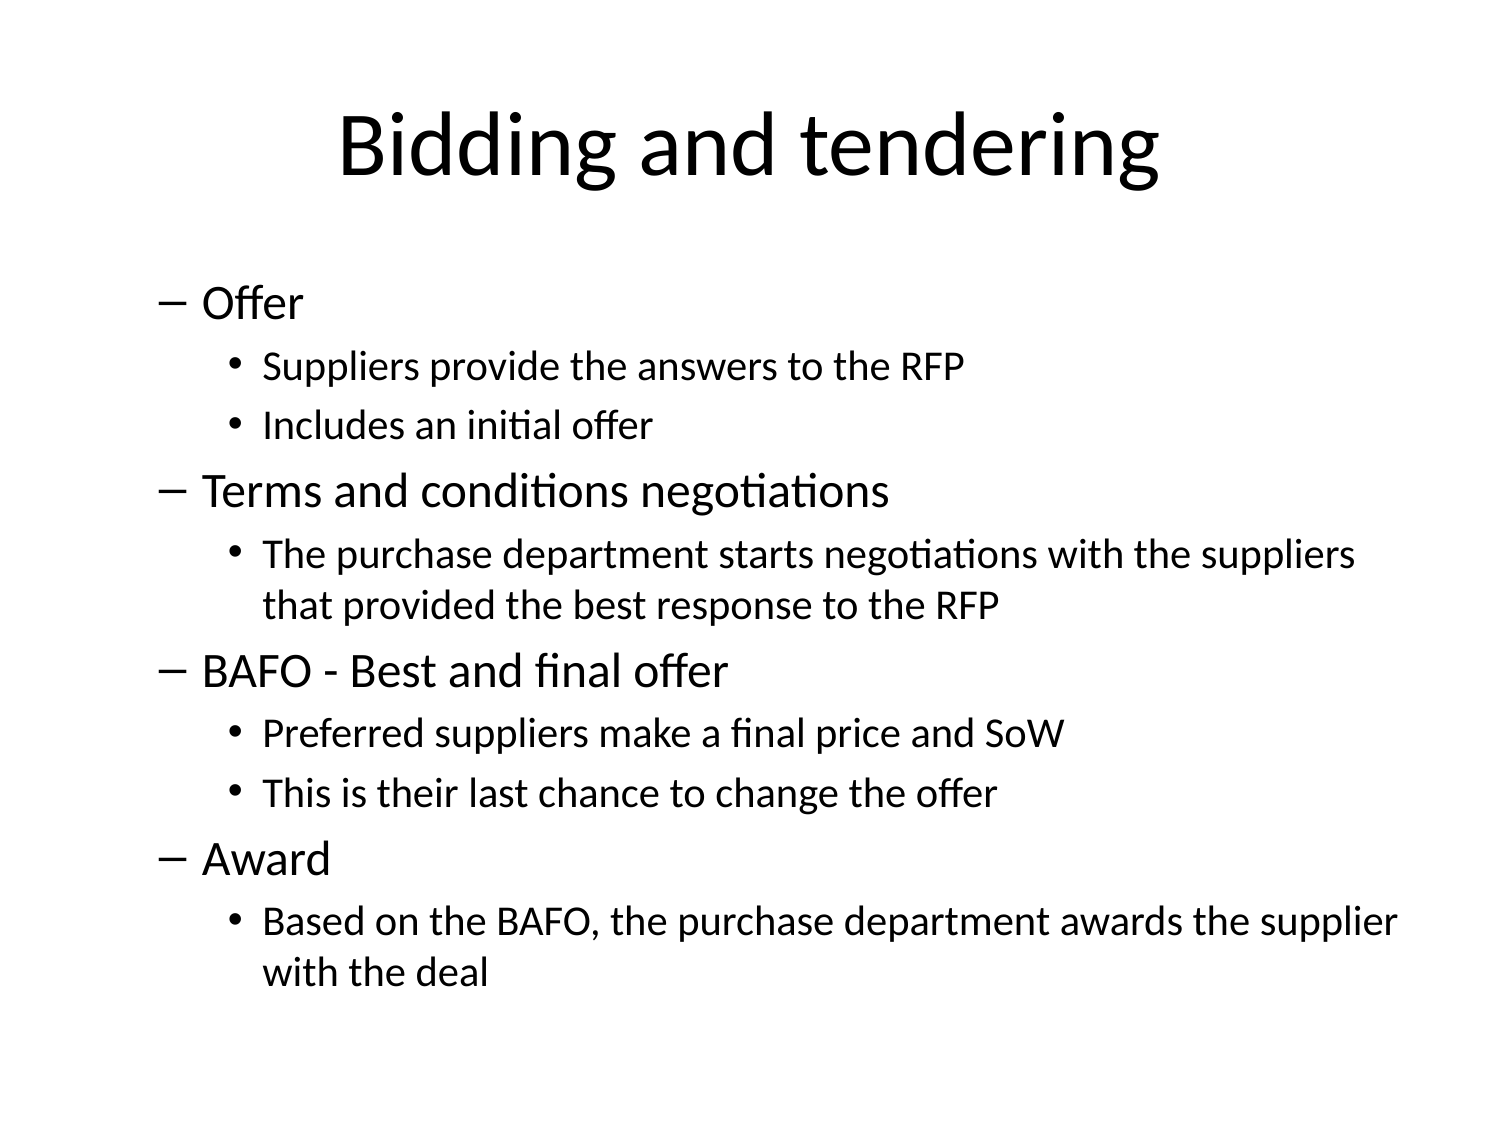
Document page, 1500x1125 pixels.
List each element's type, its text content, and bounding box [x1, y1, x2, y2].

title Bidding and tendering [75, 45, 1425, 233]
list Offer Suppliers provide the answers to the RFP Includes an initial offer Terms and conditions negotiations The purchase department starts negotiations with the suppliers that provided the best response to the RFP BAFO - Best and final offer Preferred suppliers make a final price and SoW This is their last chance to change the offer Award Based on the BAFO, the purchase department awards the supplier with the deal [75, 262, 1425, 1005]
